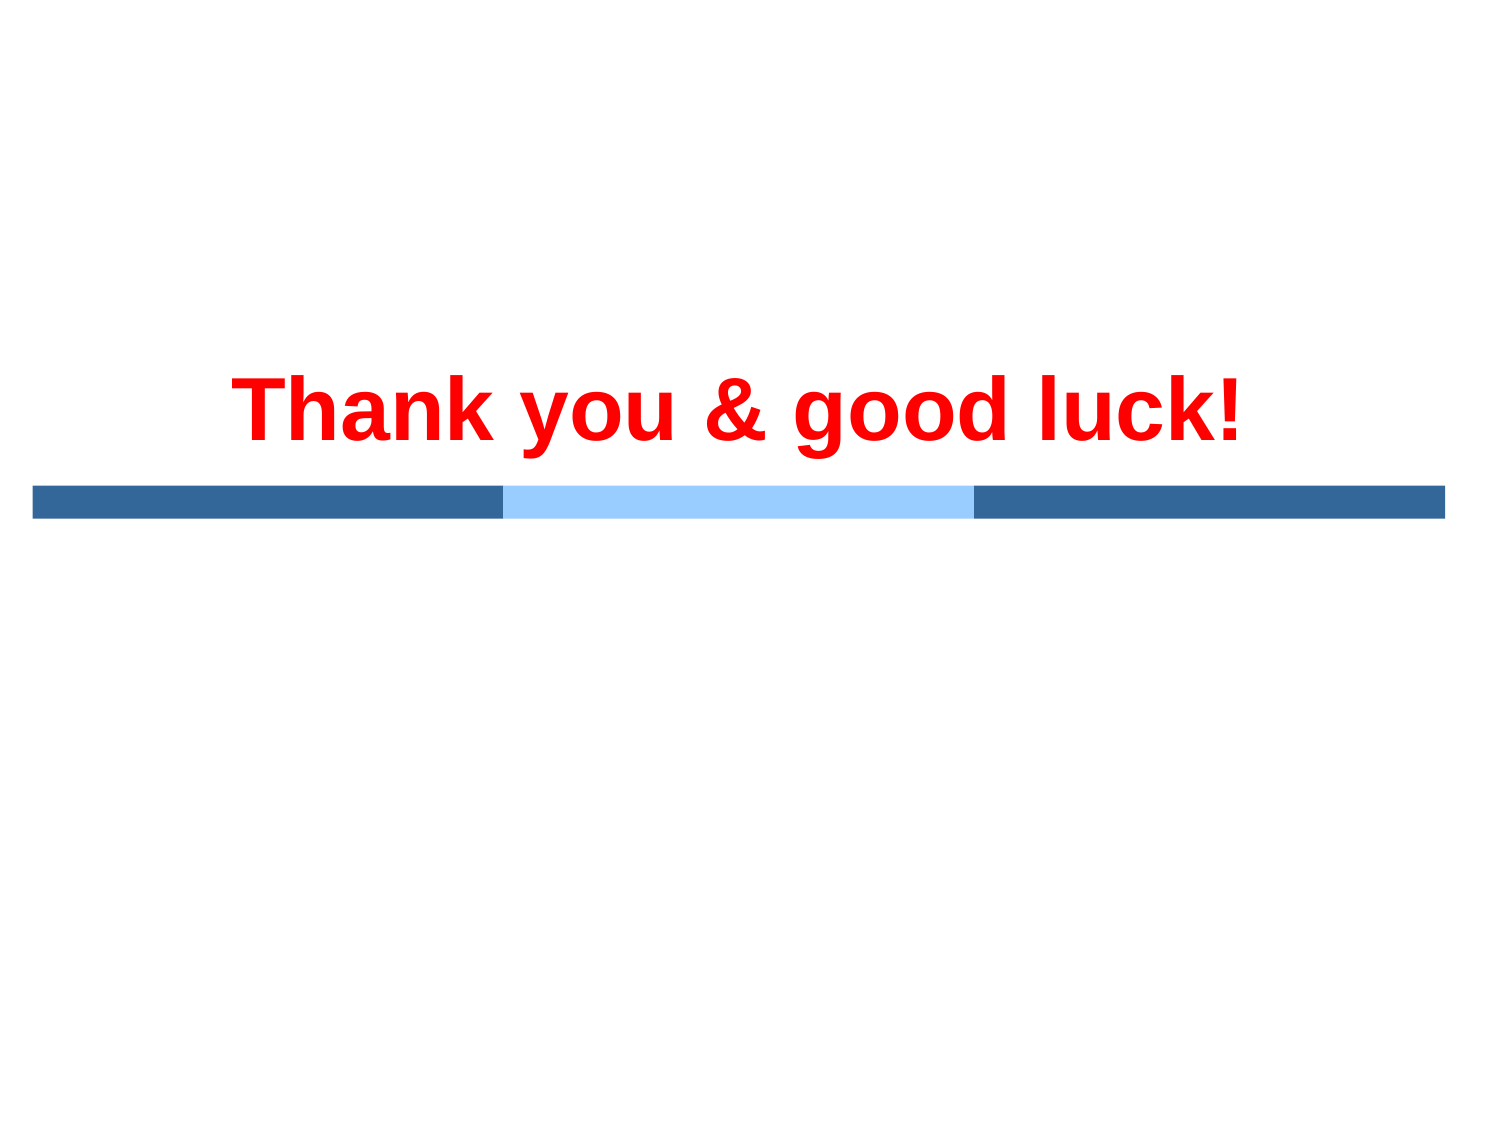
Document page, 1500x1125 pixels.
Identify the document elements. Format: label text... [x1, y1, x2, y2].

title Thank you & good luck! [100, 117, 1376, 467]
